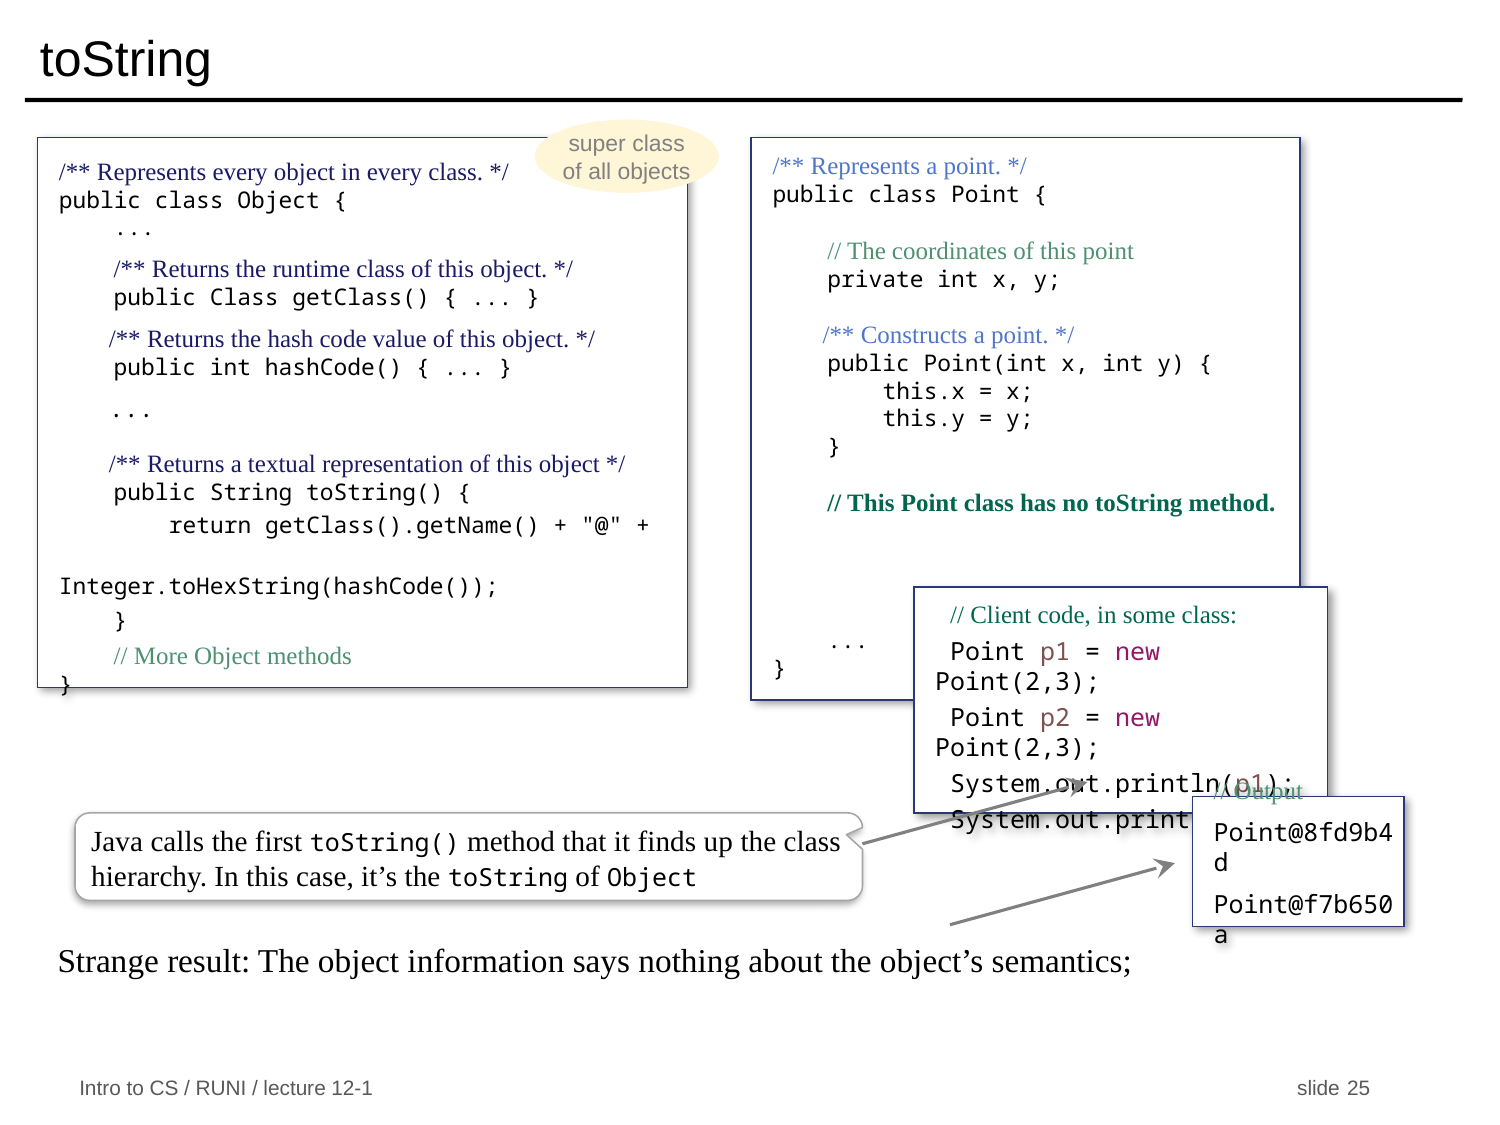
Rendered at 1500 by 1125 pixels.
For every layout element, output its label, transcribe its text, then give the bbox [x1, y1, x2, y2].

title toString [24, 12, 1463, 100]
text_box // Output Point@8fd9b4d Point@f7b650a [1342, 796, 1404, 927]
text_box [37, 119, 720, 688]
text_box // Client code, in some class: Point p1 = new Point(2,3); Point p2 = new Point(2,3); System.out.println(p1); System.out.println(p2); [913, 587, 1328, 780]
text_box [42, 781, 1338, 1062]
text_box /** Represents a point. */ public class Point { // The coordinates of this point private int x, y; /** Constructs a point. */ public Point(int x, int y) { this.x = x; this.y = y; } // This Point class has no toString method. ... } [751, 137, 1300, 700]
